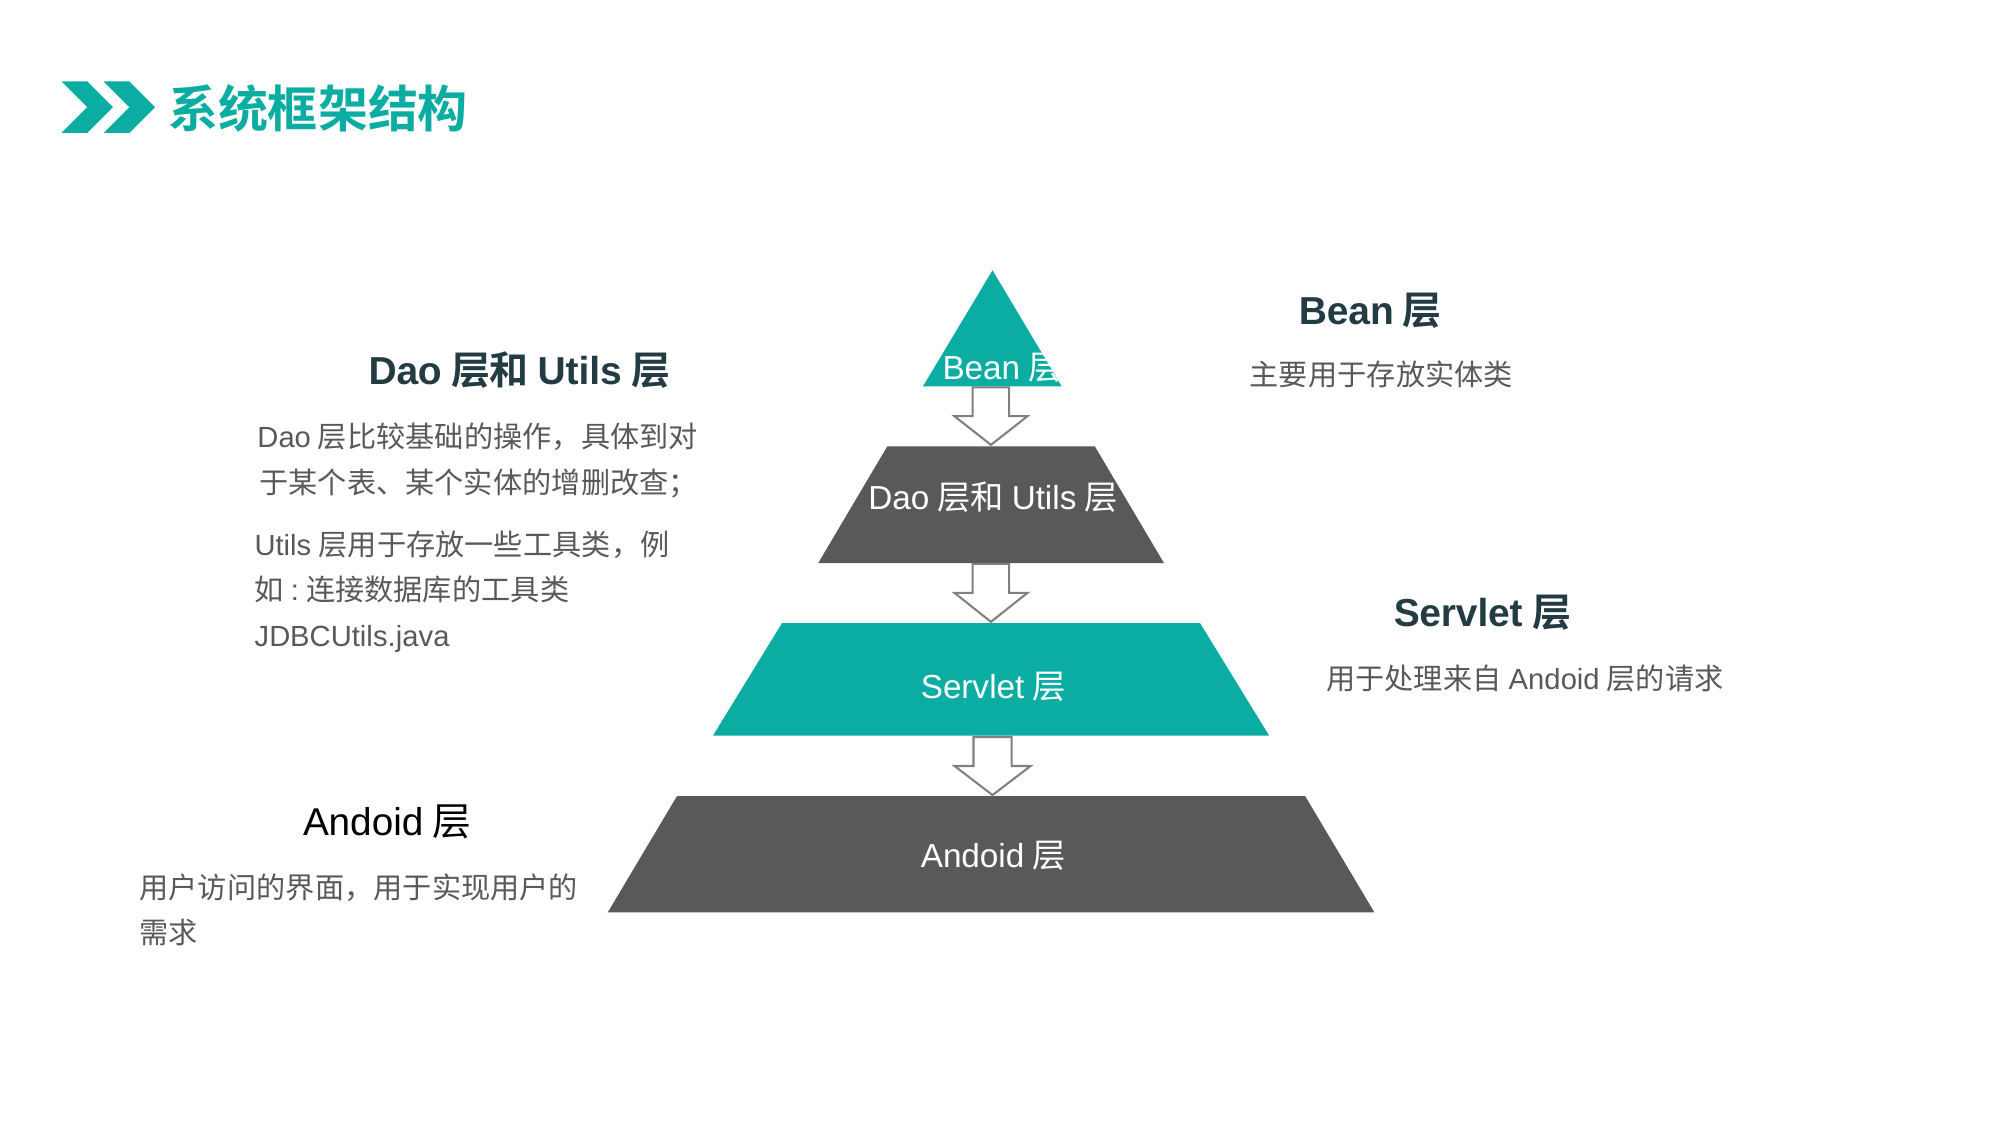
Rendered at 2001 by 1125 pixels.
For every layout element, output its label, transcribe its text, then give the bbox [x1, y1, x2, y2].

text_box Bean层 [1375, 278, 1923, 340]
text_box Andoid层d [113, 789, 517, 851]
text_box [61, 81, 155, 133]
text_box 用户访问的界面，用于实现用户的需求 [124, 851, 608, 957]
text_box Servlet层 [1379, 580, 2000, 642]
text_box 用于处理来自Andoid层的请求 [1375, 642, 1800, 765]
text_box 主要用于存放实体类 [1375, 338, 1740, 399]
text_box 系统框架结构 [156, 71, 480, 143]
text_box Dao层比较基础的操作，具体到对于某个表、某个实体的增删改查； Utils层用于存放一些工具类，例如:连接数据库的工具类JDBCUtils.java [239, 400, 607, 660]
text_box Dao层和Utils层 [256, 338, 607, 400]
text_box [607, 270, 1375, 913]
